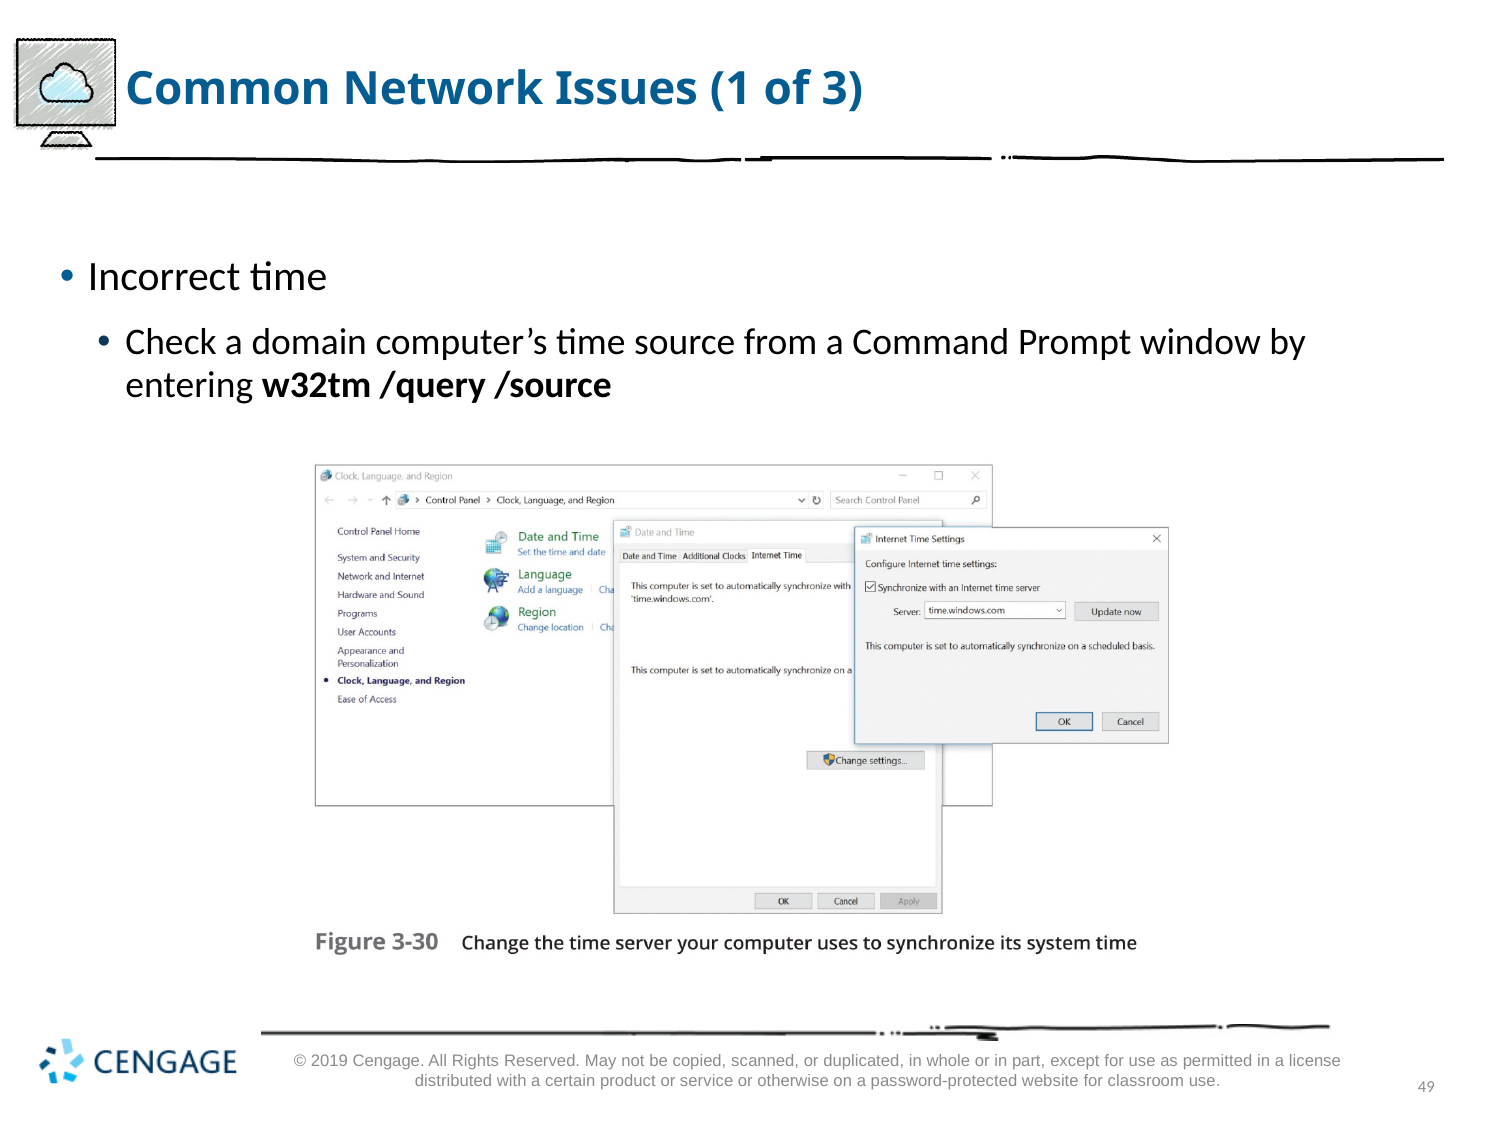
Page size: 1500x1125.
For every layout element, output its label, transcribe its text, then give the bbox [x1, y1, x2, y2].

list Incorrect time Check a domain computer’s time source from a Command Prompt window by entering w32tm /query /source [59, 252, 1441, 408]
picture [19, 1025, 249, 1096]
picture [13, 36, 117, 151]
picture [261, 1024, 1331, 1041]
footer © 2019 Cengage. All Rights Reserved. May not be copied, scanned, or duplicated, in whole or in part, except for use as permitted in a license distributed with a certain product or service or otherwise on a password-protected website for classroom use. [262, 1050, 1375, 1091]
title Common Network Issues (1 of 3) [125, 66, 1442, 116]
picture [312, 462, 1172, 958]
picture [95, 155, 1444, 163]
